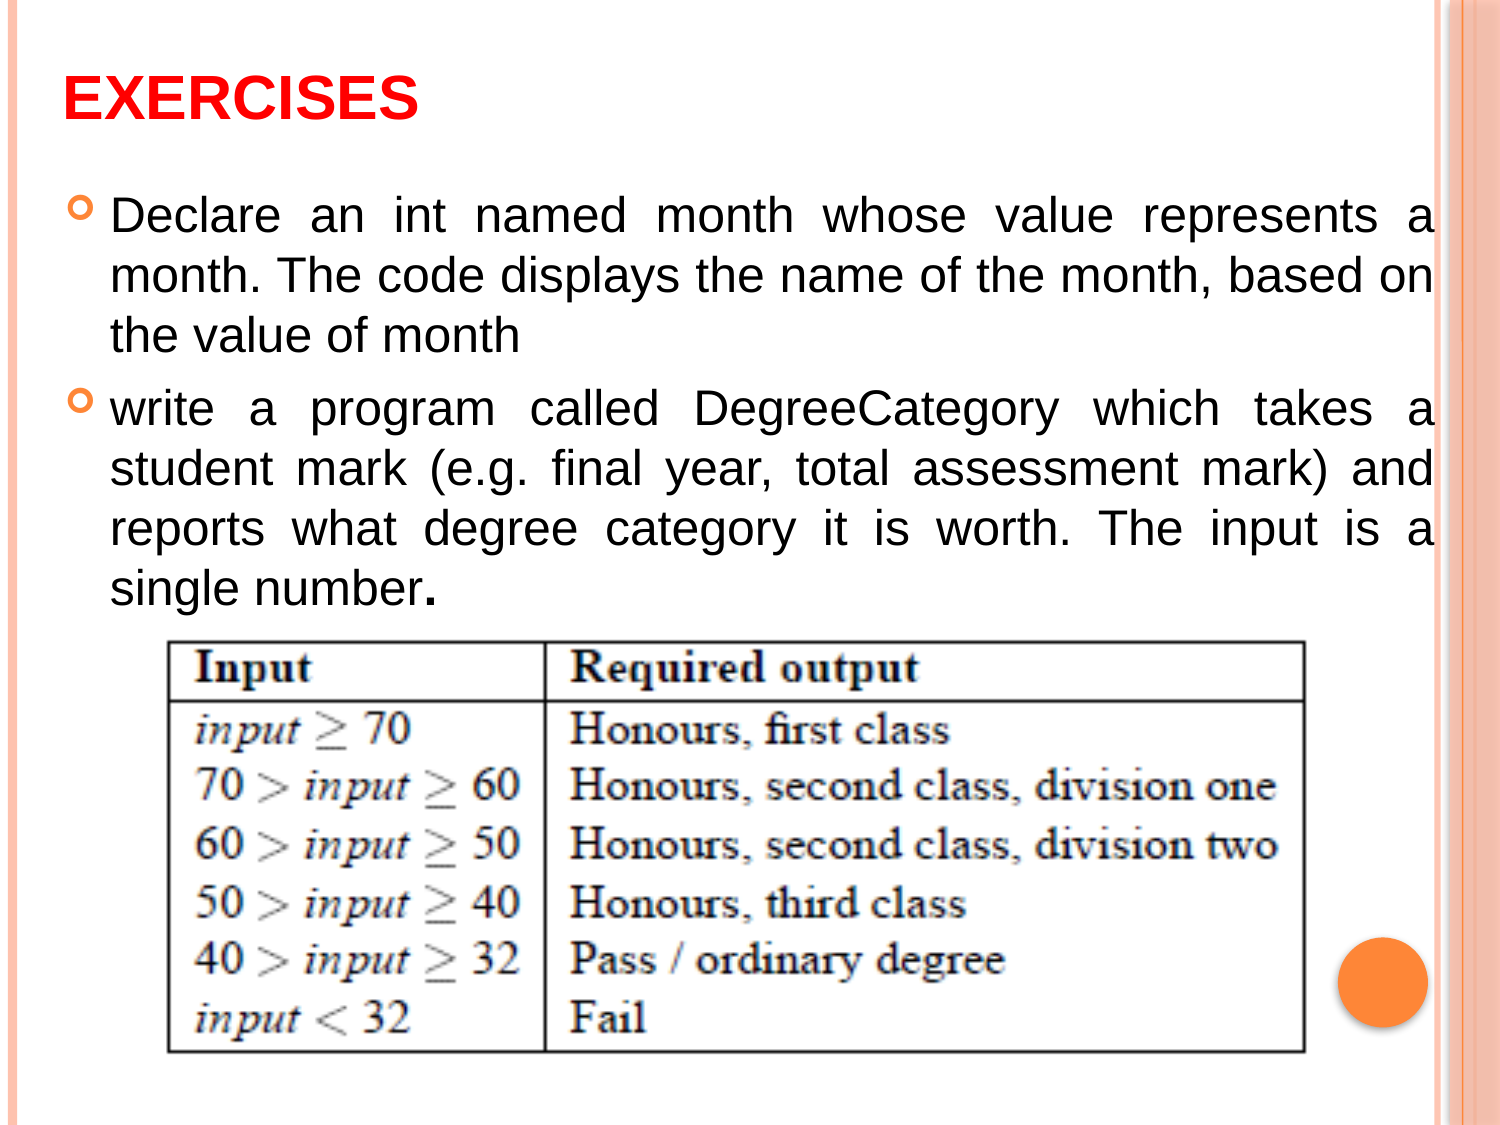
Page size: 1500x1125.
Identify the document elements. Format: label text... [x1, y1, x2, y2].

list Declare an int named month whose value represents a month. The code displays the name of the month, based on the value of month write a program called DegreeCategory which takes a student mark (e.g. final year, total assessment mark) and reports what degree category it is worth. The input is a single number. [50, 174, 1450, 1088]
title Exercises [47, 14, 1423, 140]
picture [149, 624, 1326, 1067]
